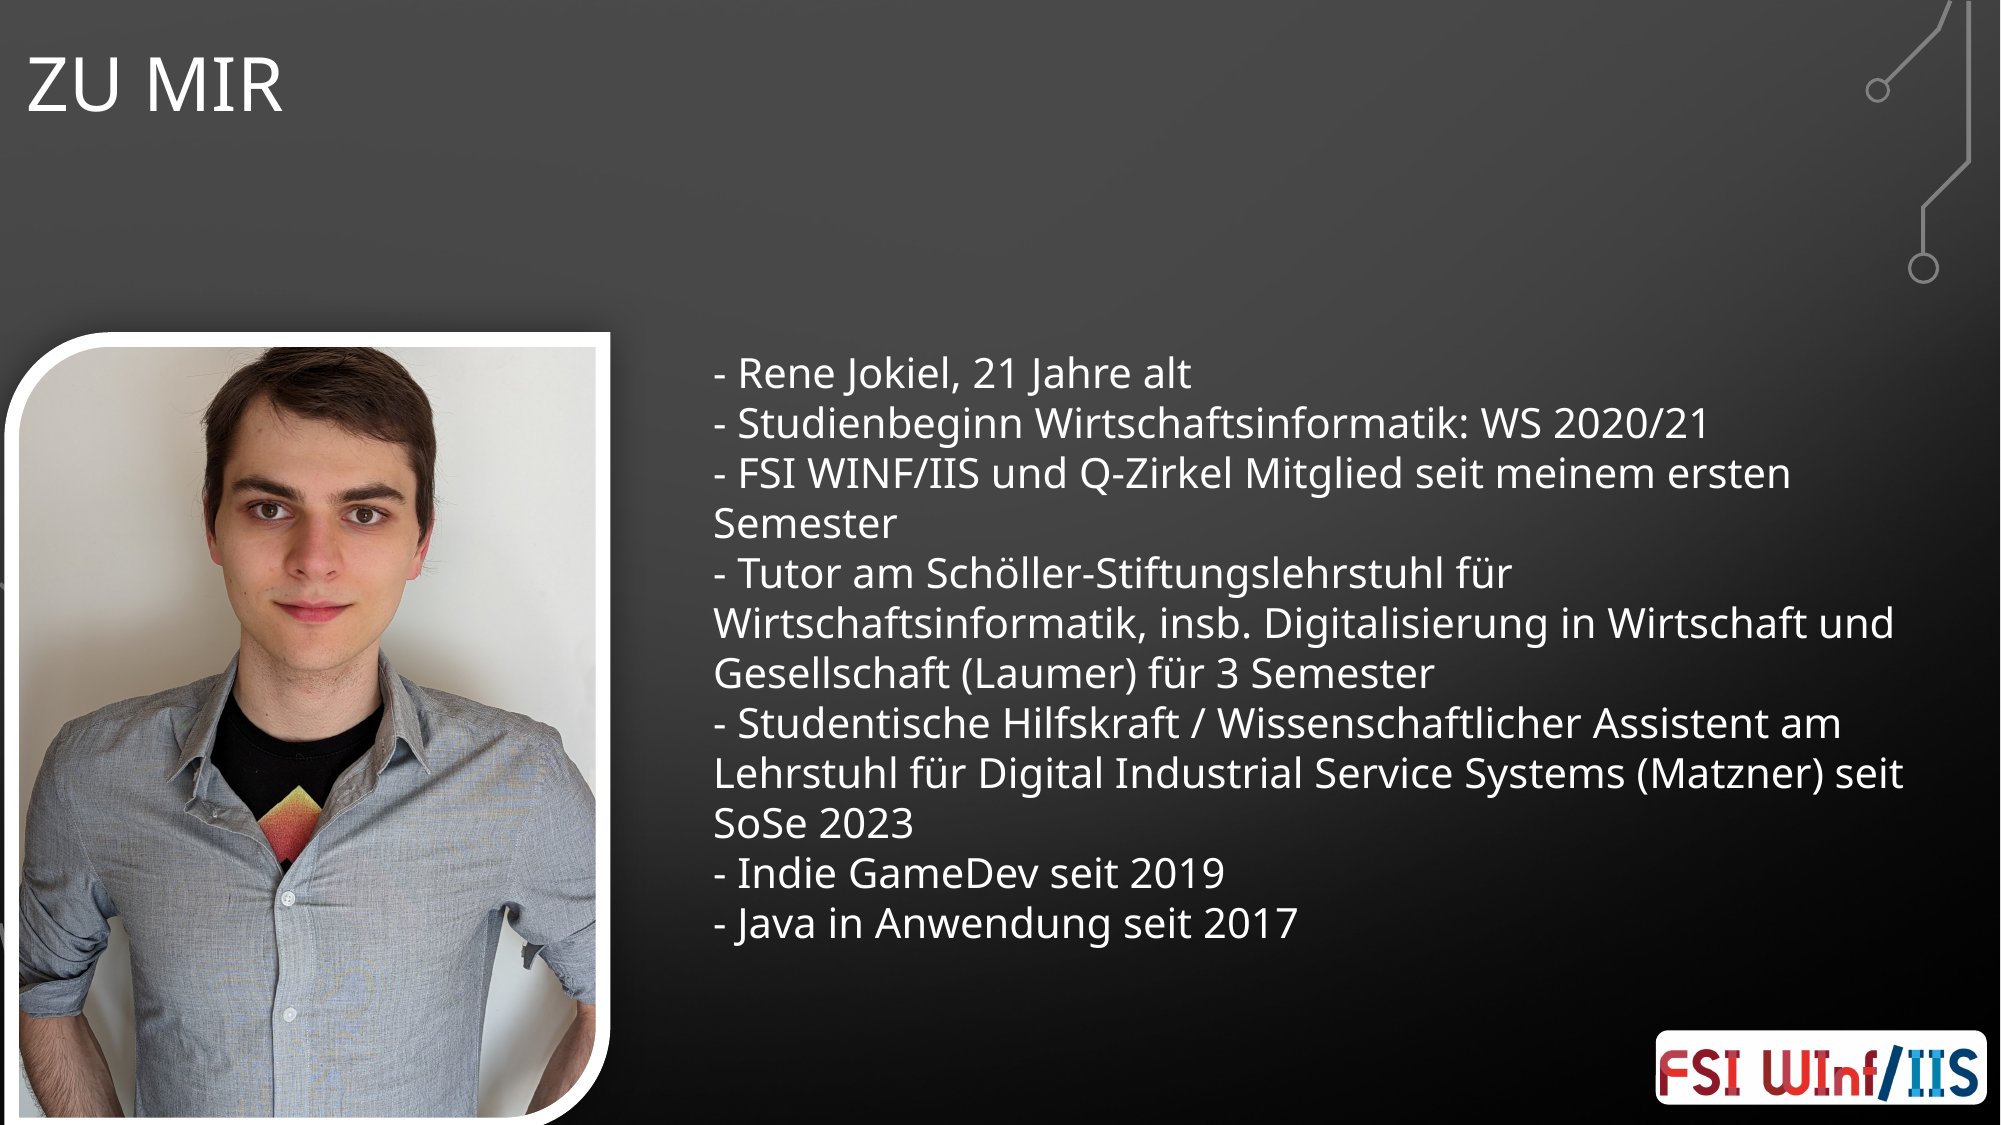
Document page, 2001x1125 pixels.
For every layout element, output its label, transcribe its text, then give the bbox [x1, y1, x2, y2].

title Zu mir [11, 26, 1132, 149]
picture [11, 339, 604, 1125]
text_box - Rene Jokiel, 21 Jahre alt - Studienbeginn Wirtschaftsinformatik: WS 2020/21 - FSI WINF/IIS und Q-Zirkel Mitglied seit meinem ersten Semester - Tutor am Schöller-Stiftungslehrstuhl für Wirtschaftsinformatik, insb. Digitalisierung in Wirtschaft und Gesellschaft (Laumer) für 3 Semester - Studentische Hilfskraft / Wissenschaftlicher Assistent am Lehrstuhl für Digital Industrial Service Systems (Matzner) seit SoSe 2023 - Indie GameDev seit 2019 - Java in Anwendung seit 2017 [698, 339, 1964, 955]
picture [1655, 1030, 1987, 1105]
